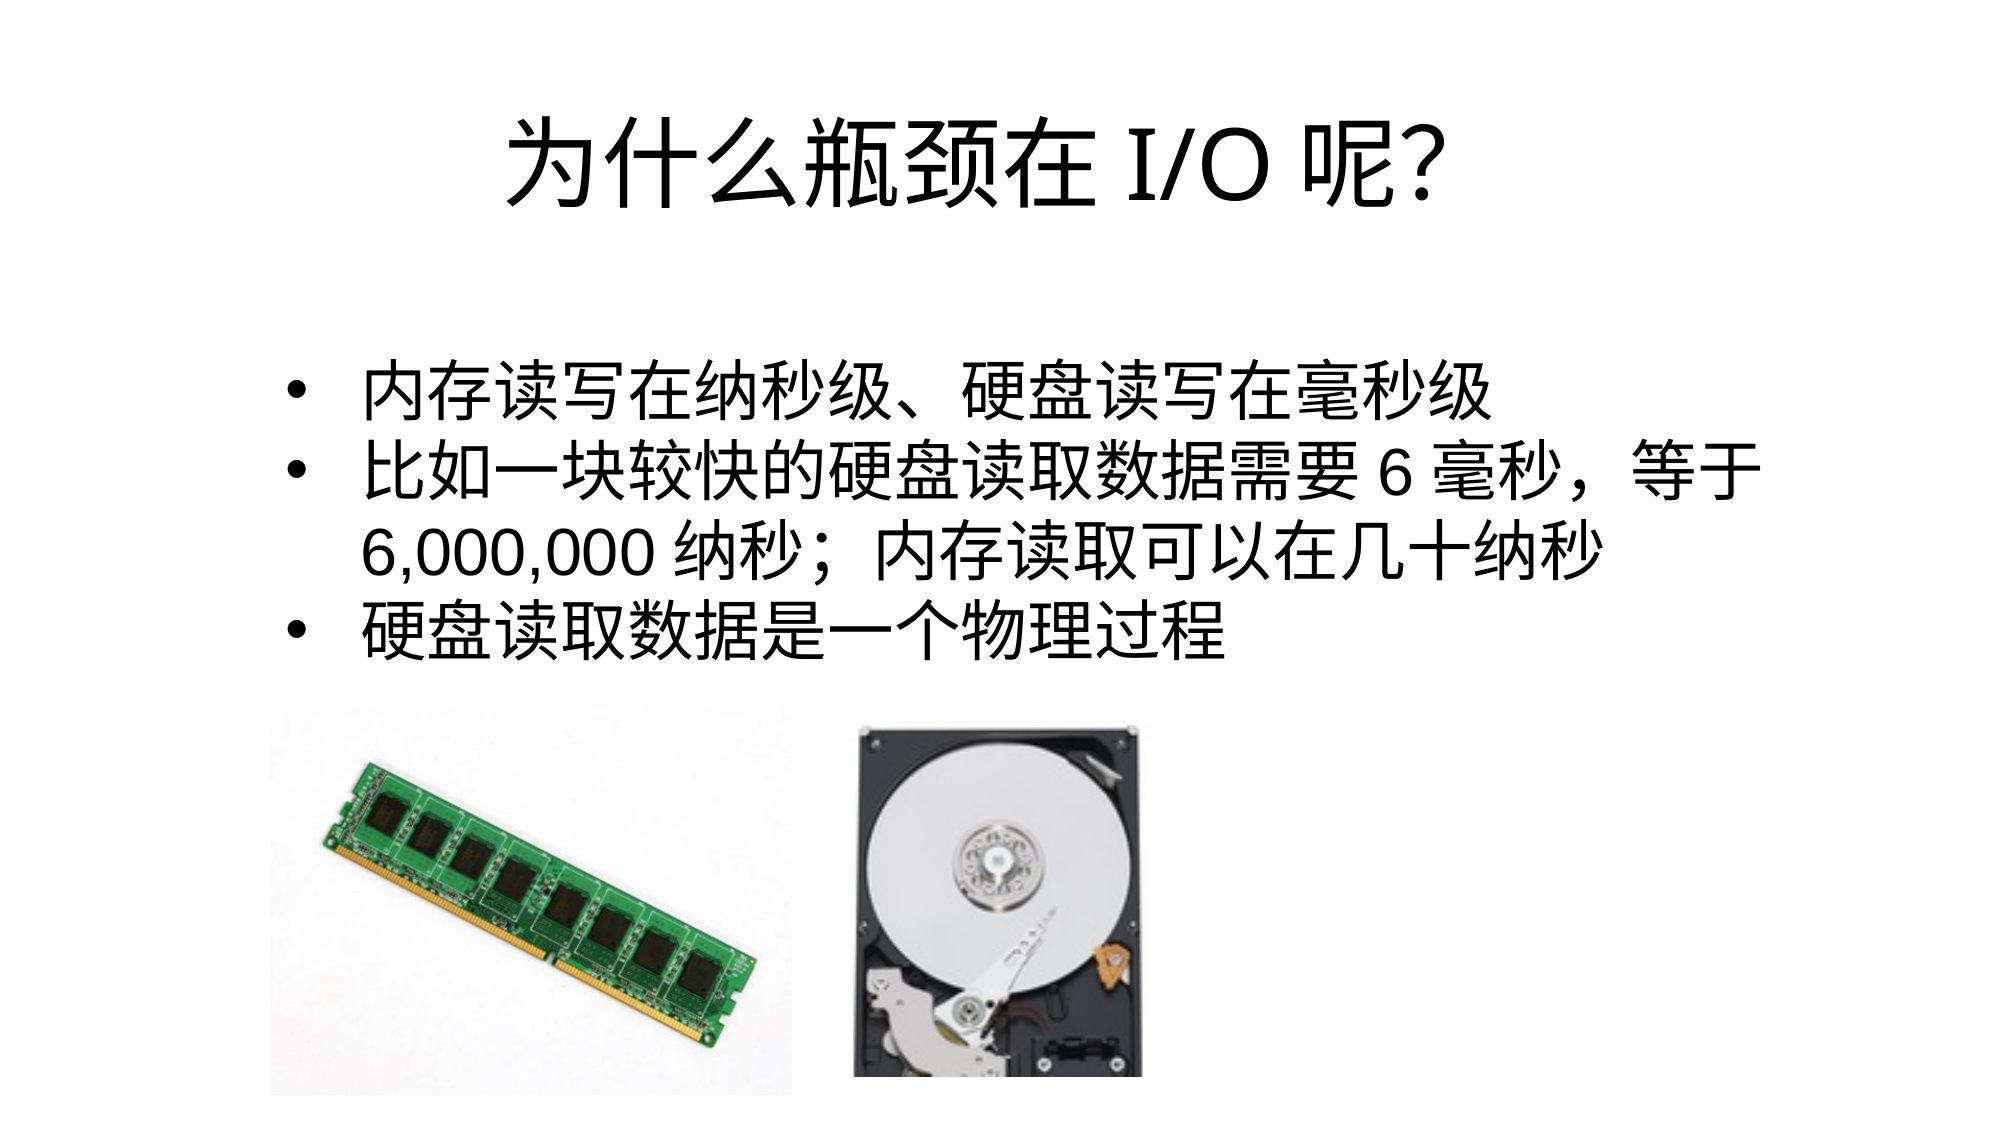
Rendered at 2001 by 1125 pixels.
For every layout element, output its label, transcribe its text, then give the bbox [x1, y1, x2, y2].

picture [847, 721, 1153, 1078]
title 为什么瓶颈在I/O呢？ [137, 59, 1863, 278]
text_box 内存读写在纳秒级、硬盘读写在毫秒级 比如一块较快的硬盘读取数据需要6毫秒，等于6,000,000纳秒；内存读取可以在几十纳秒 硬盘读取数据是一个物理过程 [270, 341, 1863, 756]
picture [270, 704, 792, 1095]
